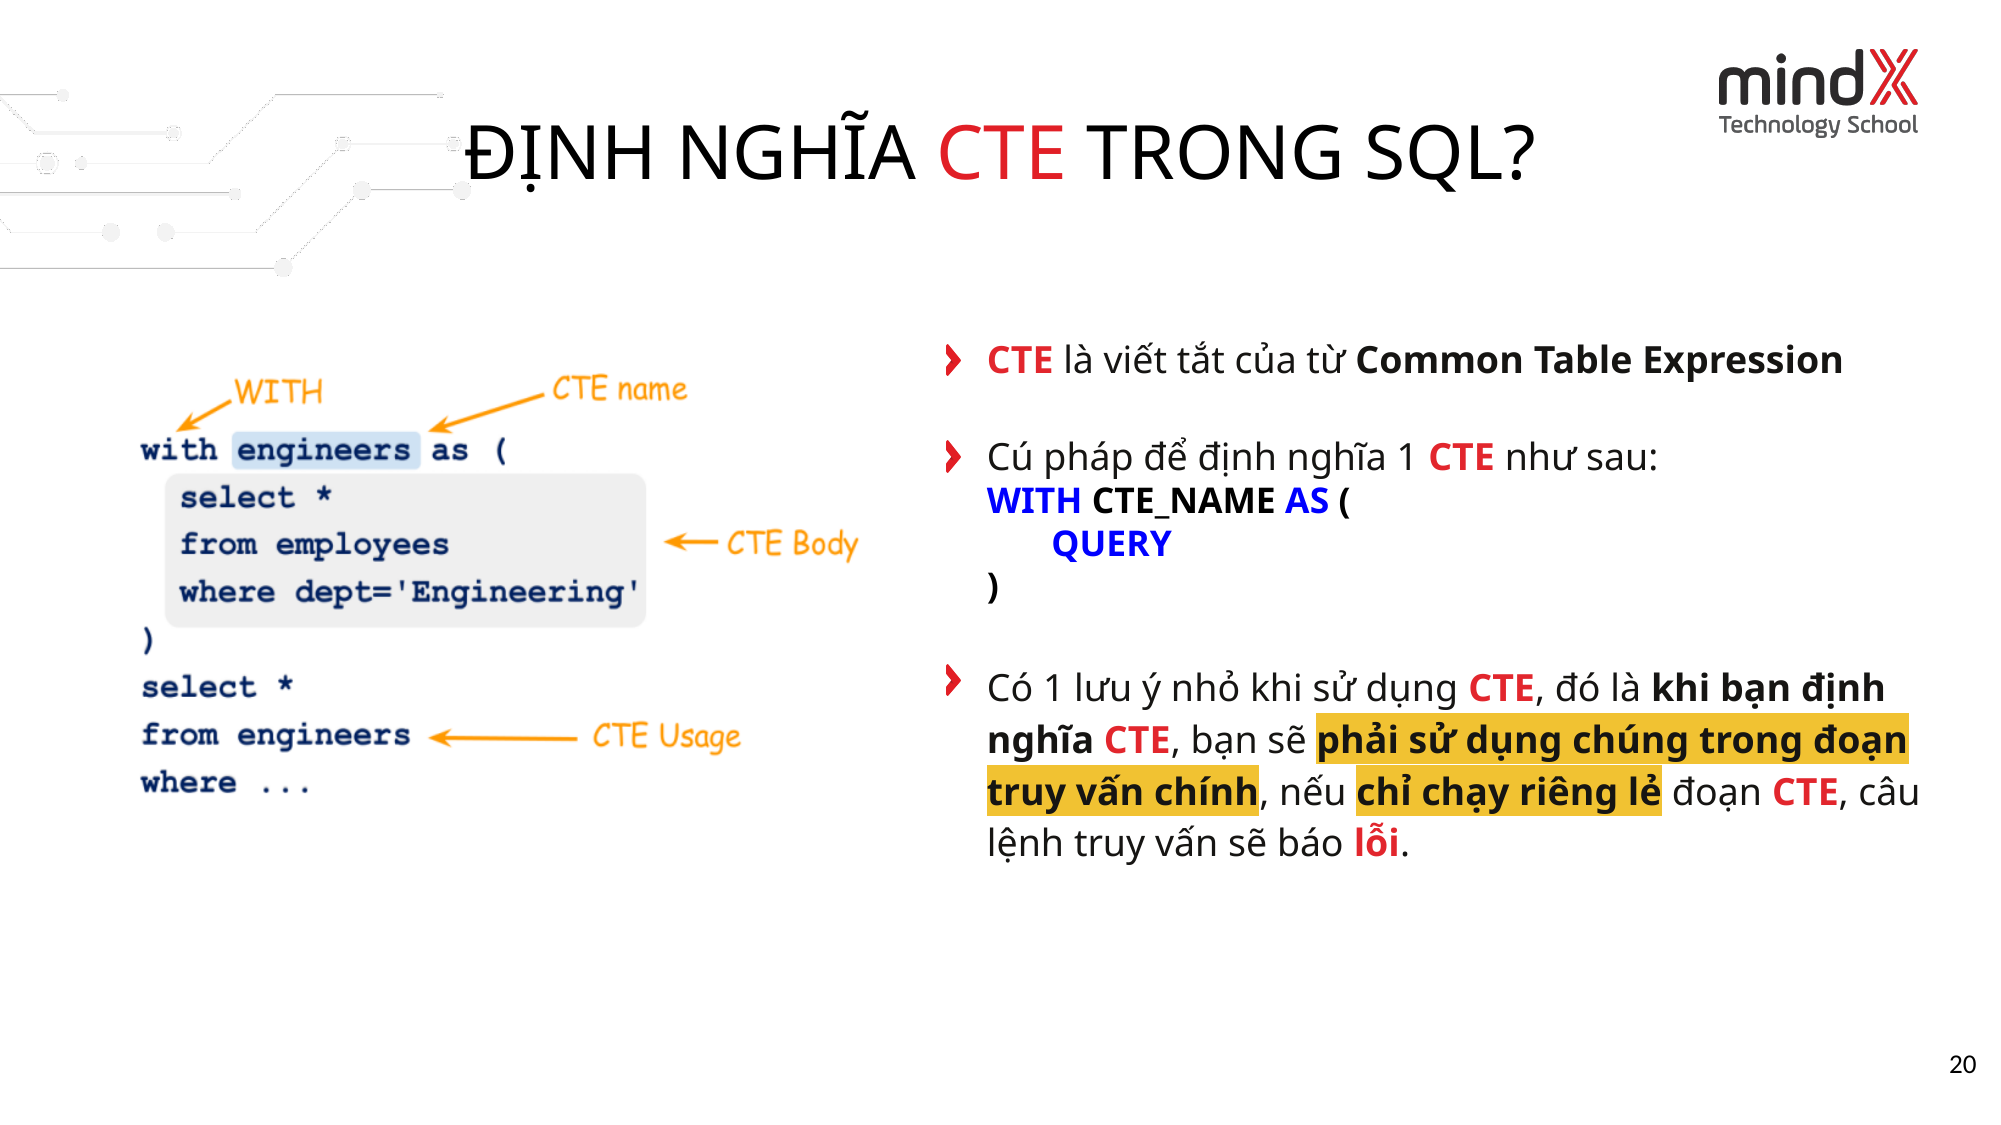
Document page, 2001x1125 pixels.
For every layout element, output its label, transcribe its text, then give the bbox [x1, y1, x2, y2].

picture [946, 344, 962, 376]
picture [946, 440, 962, 473]
picture [0, 0, 473, 285]
picture [1719, 49, 1918, 138]
picture [110, 358, 891, 823]
picture [946, 664, 962, 696]
slide_number ‹#› [1871, 1038, 1992, 1125]
text_box CTE là viết tắt của từ Common Table Expression Cú pháp để định nghĩa 1 CTE như sau: WITH CTE_NAME AS ( QUERY ) Có 1 lưu ý nhỏ khi sử dụng CTE, đó là khi bạn định nghĩa CTE, bạn sẽ phải sử dụng chúng trong đoạn truy vấn chính, nếu chỉ chạy riêng lẻ đoạn CTE, câu lệnh truy vấn sẽ báo lỗi. [971, 321, 1947, 880]
text_box ĐỊNH NGHĨA CTE TRONG SQL? [477, 97, 1660, 203]
